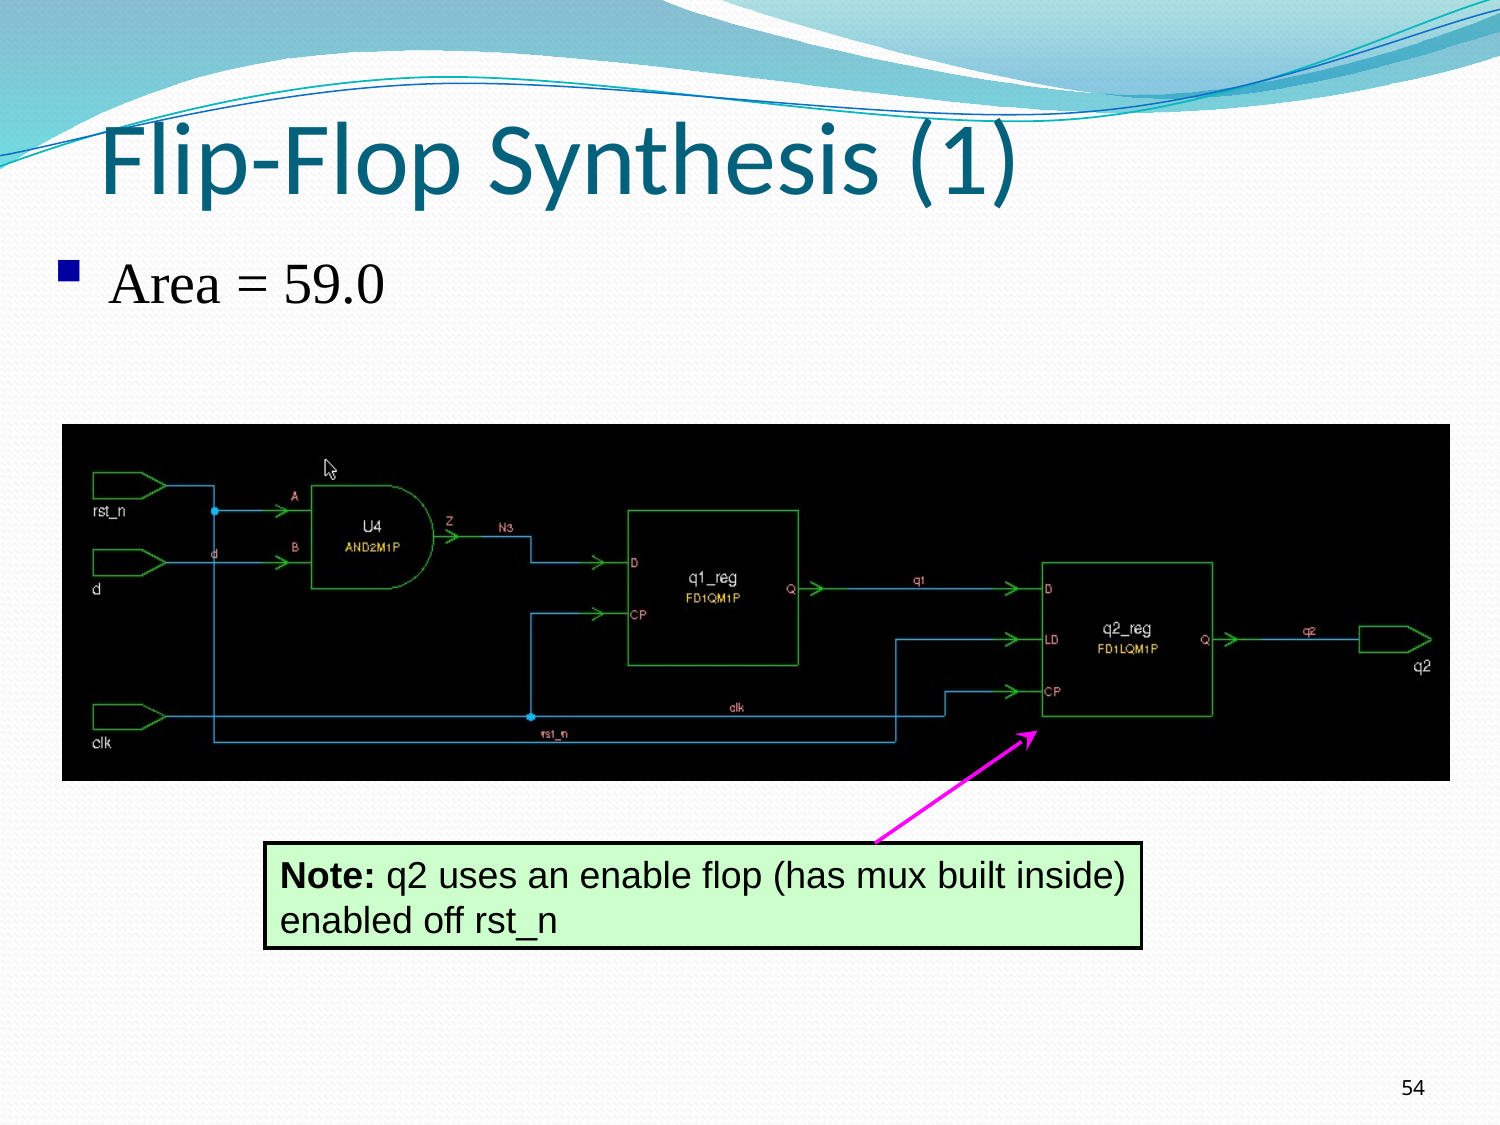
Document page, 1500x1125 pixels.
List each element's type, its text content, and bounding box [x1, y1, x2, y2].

text_box Area = 59.0 [37, 237, 1425, 1125]
picture [62, 424, 1451, 781]
text_box Note: q2 uses an enable flop (has mux built inside) enabled off rst_n [265, 843, 1142, 948]
title Flip-Flop Synthesis (1) [99, 27, 1450, 216]
